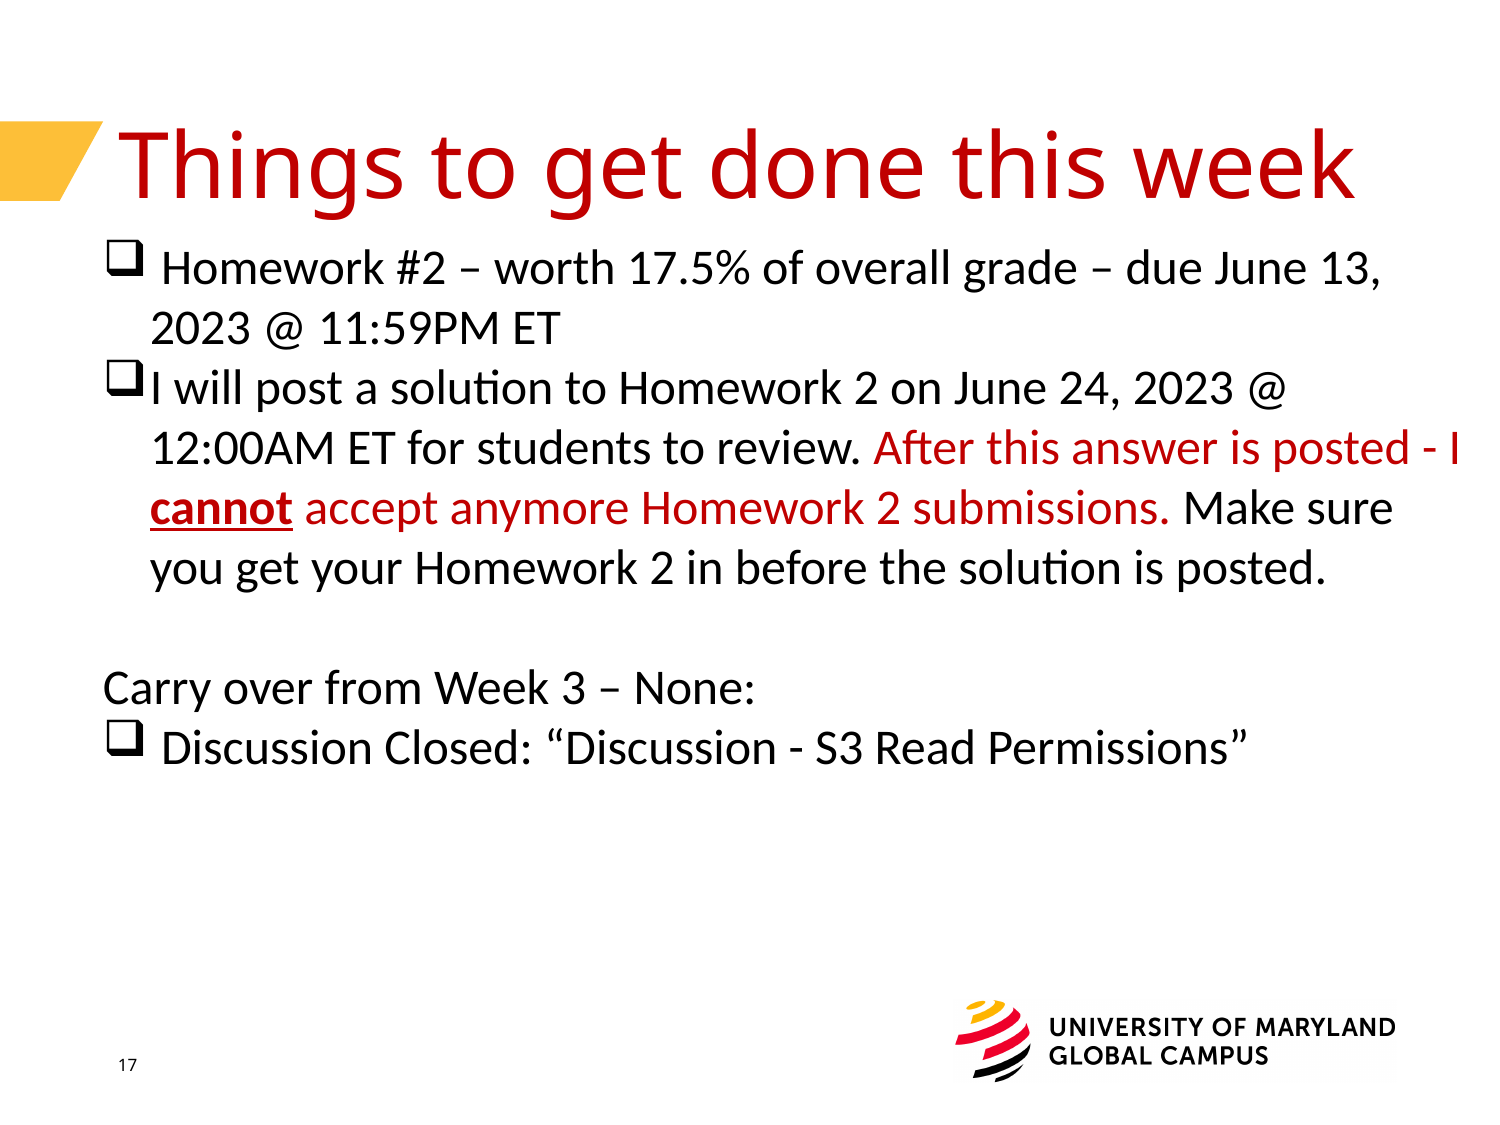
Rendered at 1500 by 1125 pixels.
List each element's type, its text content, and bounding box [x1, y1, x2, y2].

text_box Homework #2 – worth 17.5% of overall grade – due June 13, 2023 @ 11:59PM ET I will post a solution to Homework 2 on June 24, 2023 @ 12:00AM ET for students to review. After this answer is posted - I cannot accept anymore Homework 2 submissions. Make sure you get your Homework 2 in before the solution is posted. Carry over from Week 3 – None: Discussion Closed: “Discussion - S3 Read Permissions” [88, 227, 1489, 888]
picture [953, 999, 1397, 1083]
title Things to get done this week [103, 109, 1397, 227]
